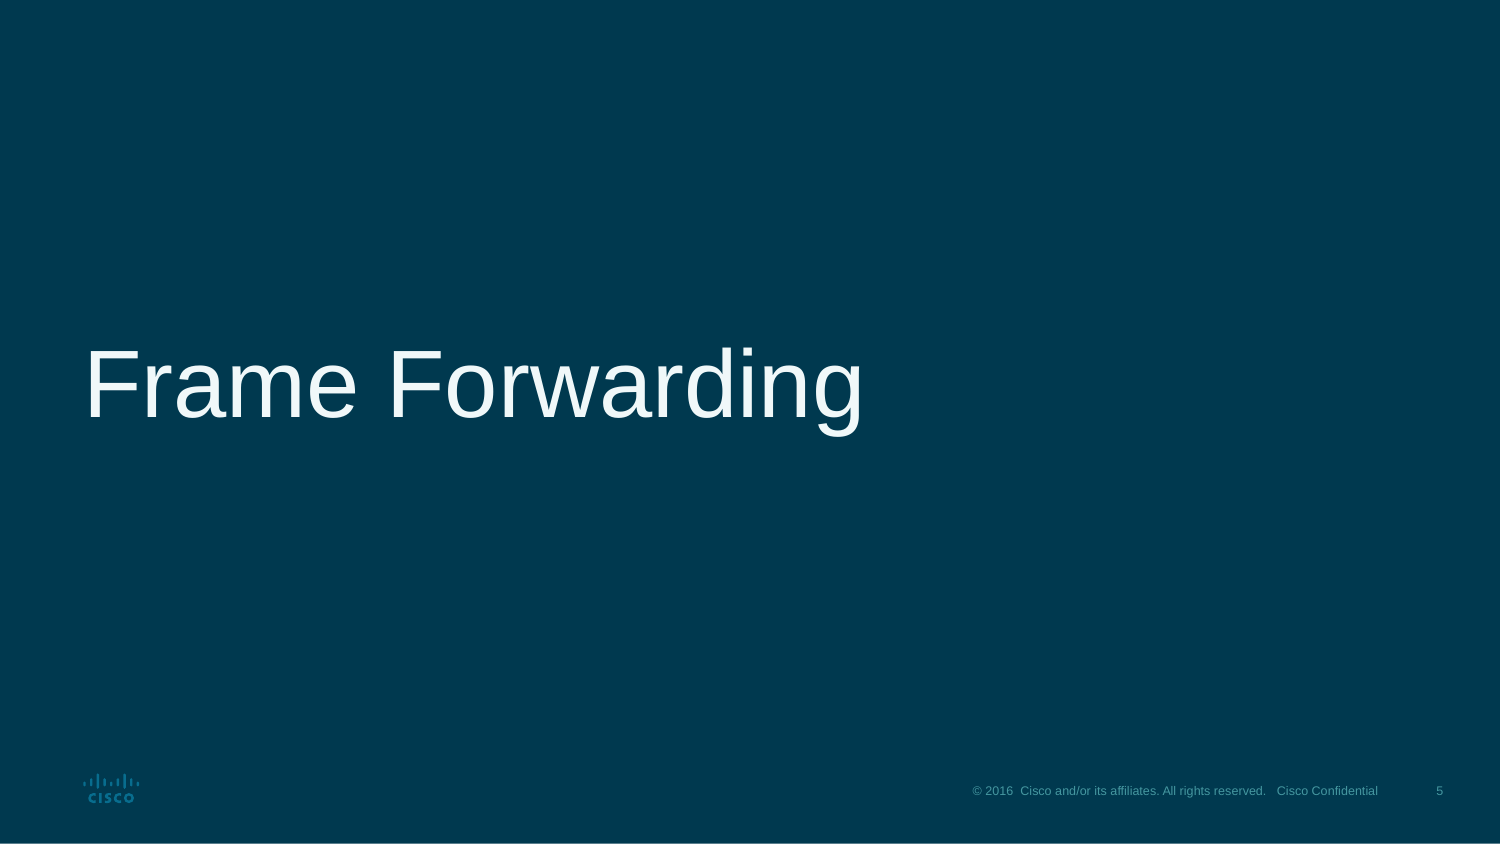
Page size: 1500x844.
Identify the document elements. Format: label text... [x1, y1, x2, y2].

title Frame Forwarding [68, 150, 1315, 446]
